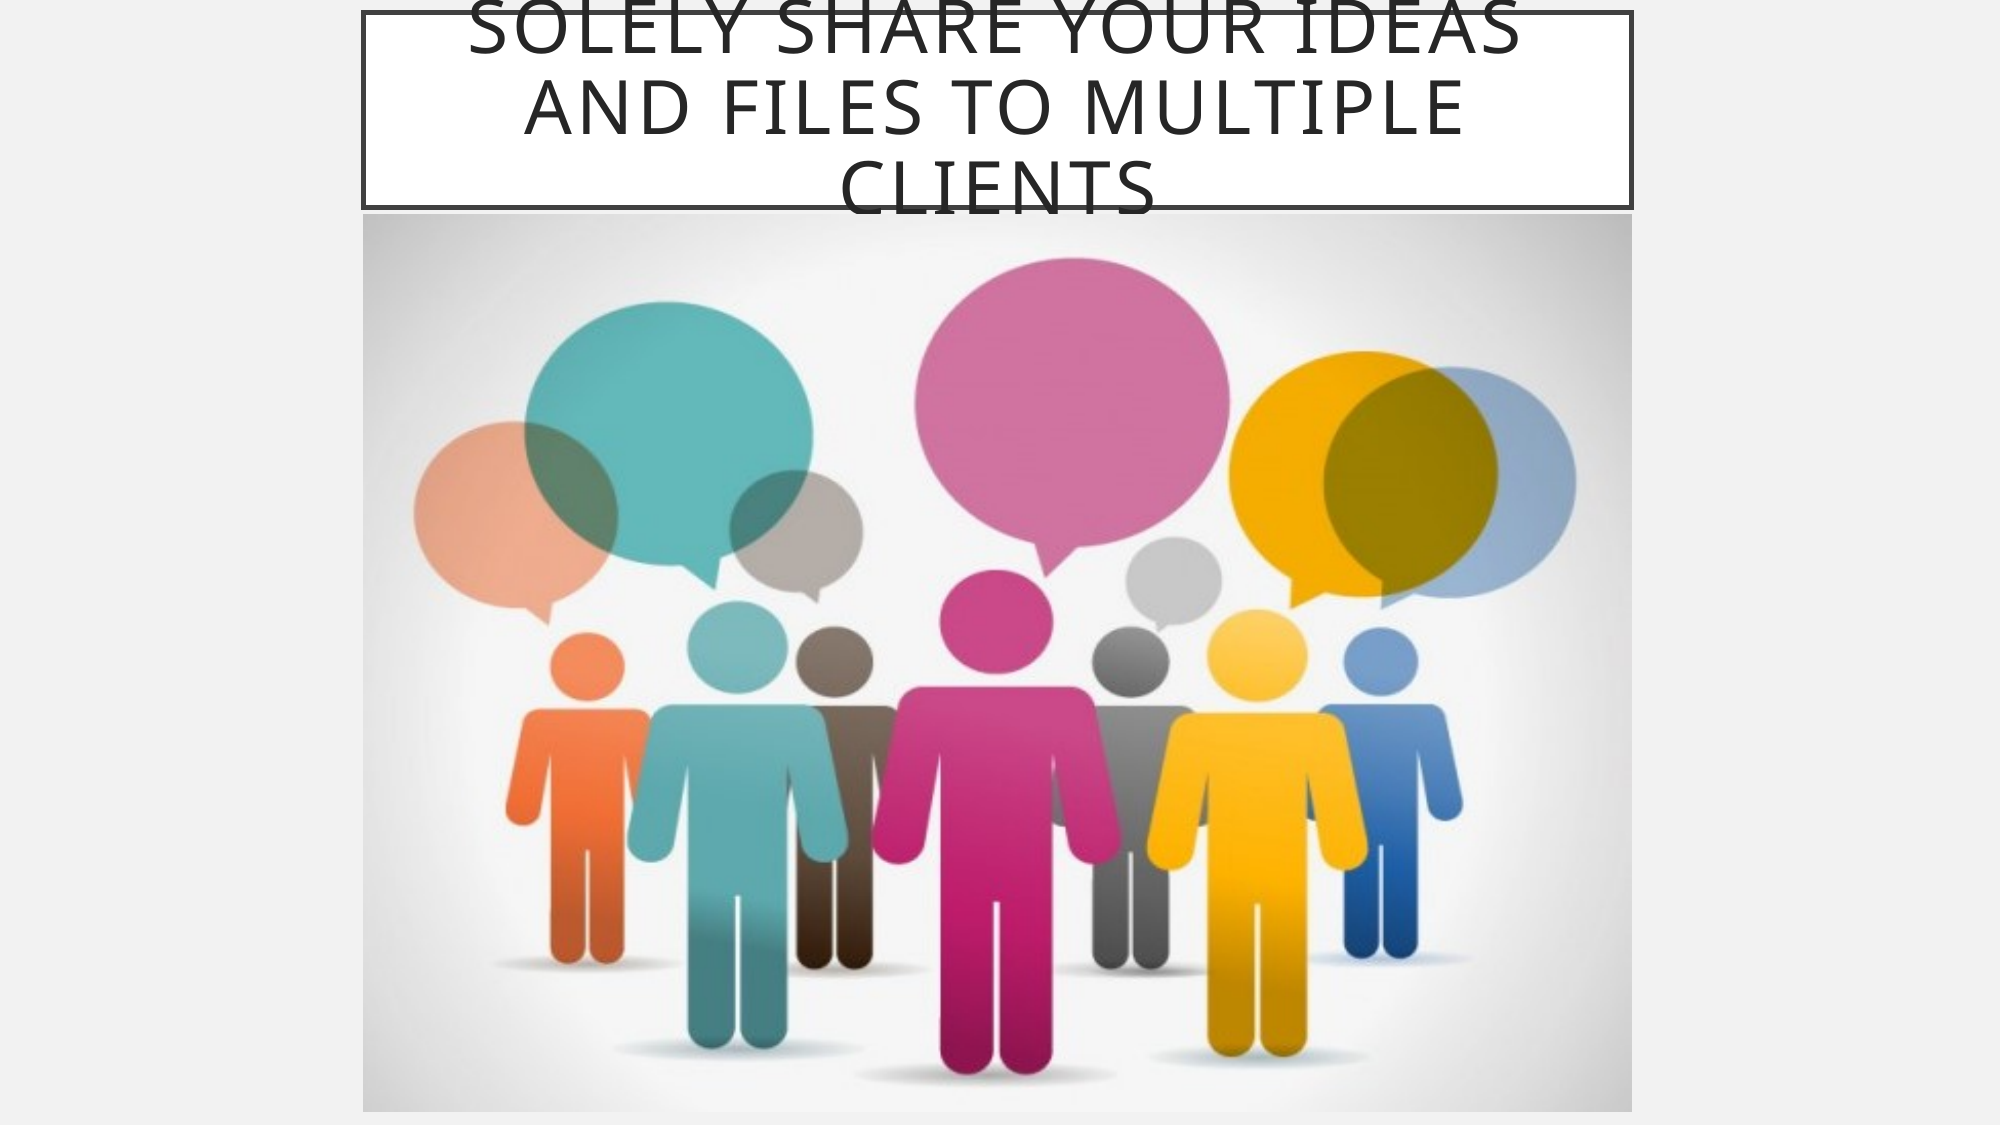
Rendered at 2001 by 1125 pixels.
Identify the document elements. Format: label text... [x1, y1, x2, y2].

title Solely share your ideas and files to multiple clients [361, 10, 1634, 210]
picture [363, 214, 1632, 1112]
